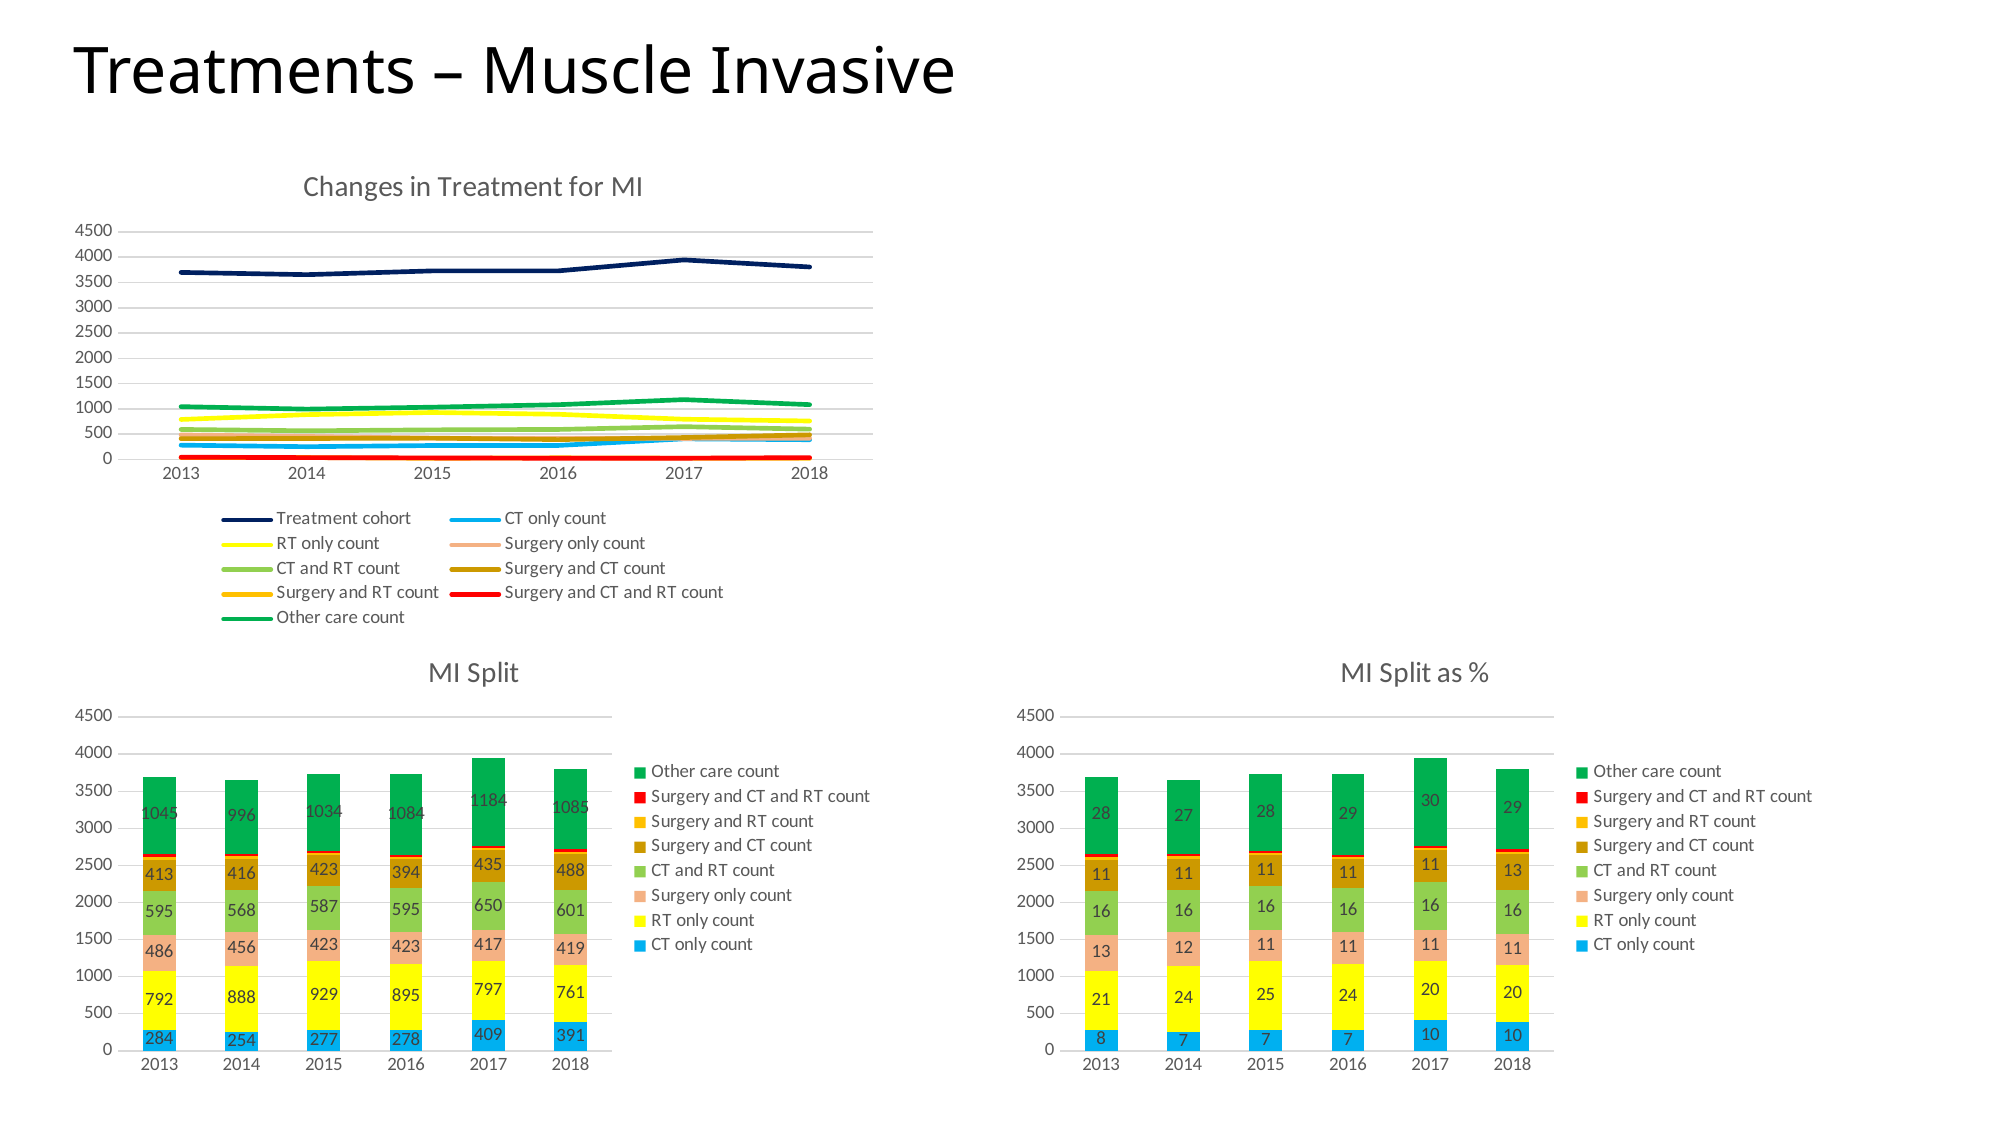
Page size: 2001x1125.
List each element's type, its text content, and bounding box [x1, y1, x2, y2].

chart [999, 634, 1831, 1085]
chart [58, 147, 890, 1085]
title Treatments – Muscle Invasive [58, 30, 1784, 116]
